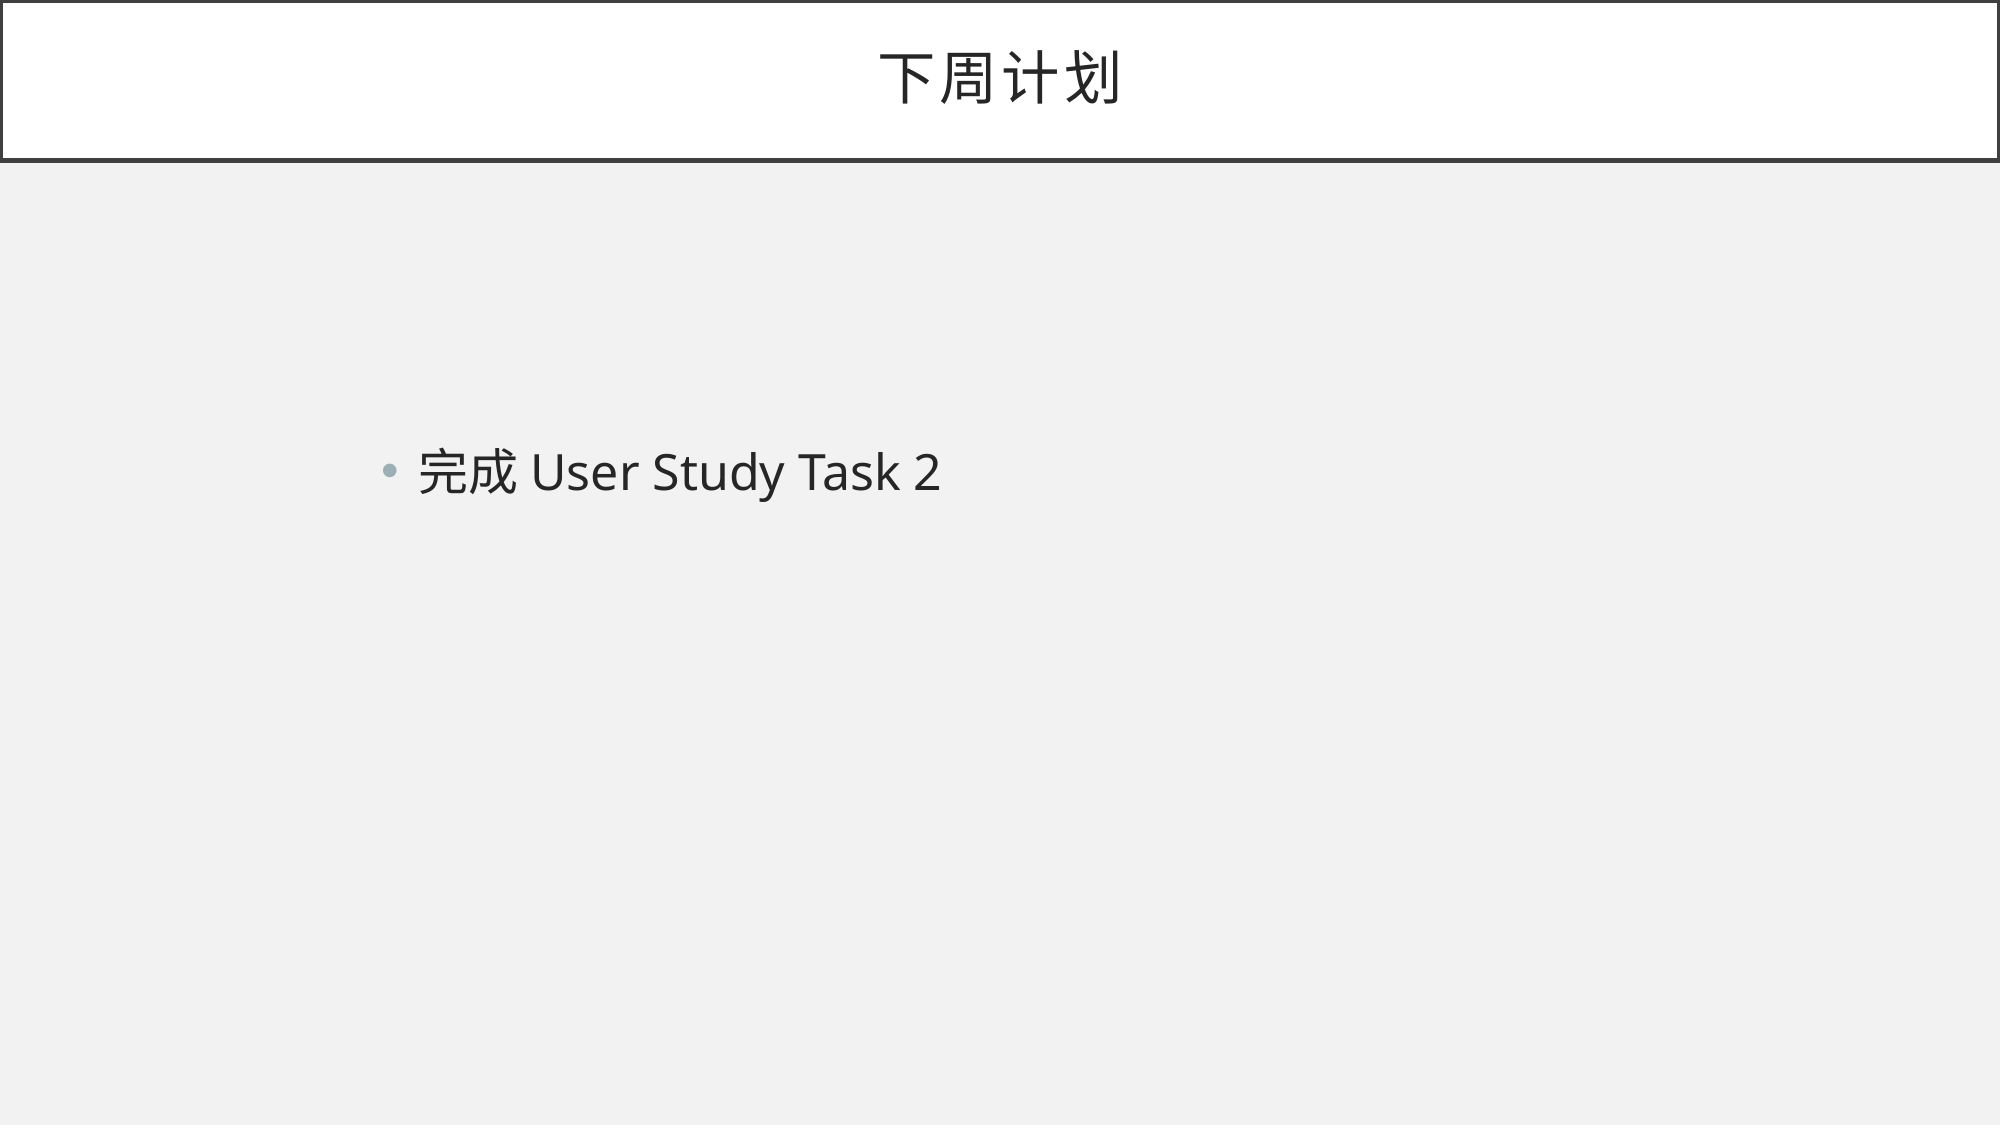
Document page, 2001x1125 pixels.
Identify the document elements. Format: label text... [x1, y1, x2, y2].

title 下周计划 [0, 0, 2000, 163]
list 完成User Study Task 2 [366, 432, 1634, 942]
